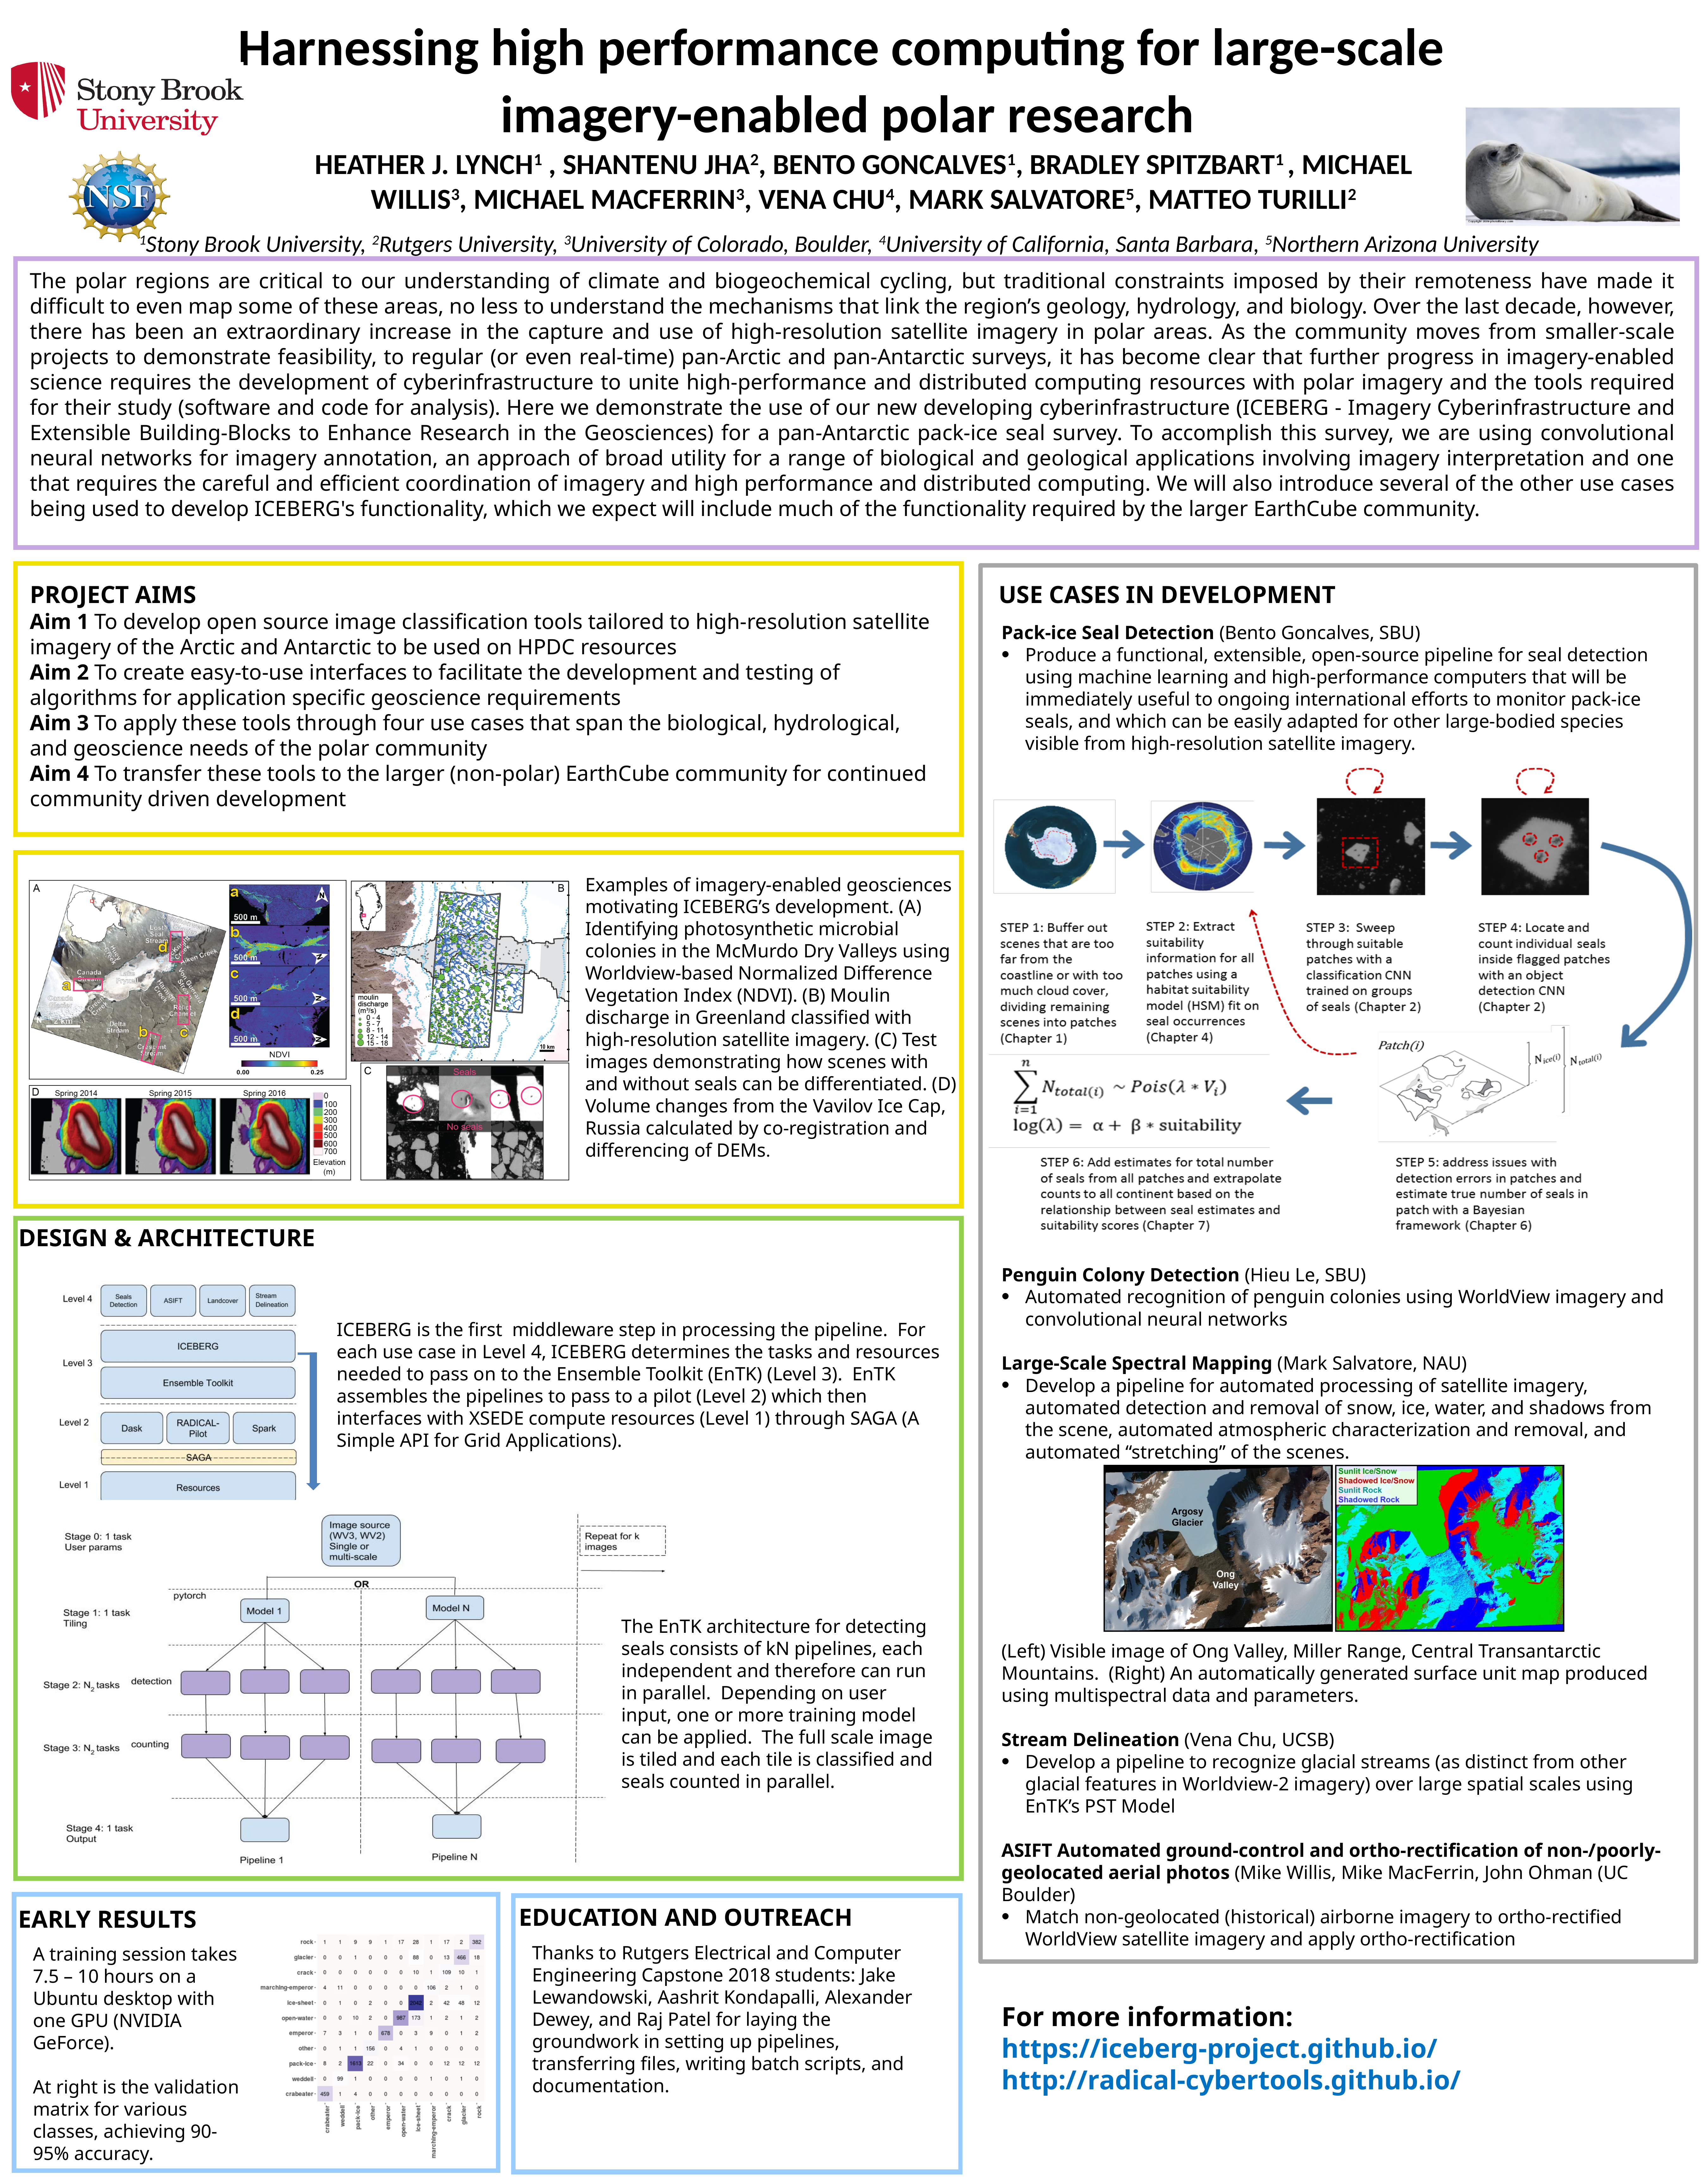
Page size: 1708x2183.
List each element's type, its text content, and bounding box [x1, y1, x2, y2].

text_box PROJECT AIMS Aim 1 To develop open source image classification tools tailored to high-resolution satellite imagery of the Arctic and Antarctic to be used on HPDC resources Aim 2 To create easy-to-use interfaces to facilitate the development and testing of algorithms for application specific geoscience requirements Aim 3 To apply these tools through four use cases that span the biological, hydrological, and geoscience needs of the polar community Aim 4 To transfer these tools to the larger (non-polar) EarthCube community for continued community driven development [25, 577, 943, 813]
text_box Pack-ice Seal Detection (Bento Goncalves, SBU) Produce a functional, extensible, open-source pipeline for seal detection using machine learning and high-performance computers that will be immediately useful to ongoing international efforts to monitor pack-ice seals, and which can be easily adapted for other large-bodied species visible from high-resolution satellite imagery. Penguin Colony Detection (Hieu Le, SBU) Automated recognition of penguin colonies using WorldView imagery and convolutional neural networks Large-Scale Spectral Mapping (Mark Salvatore, NAU) Develop a pipeline for automated processing of satellite imagery, automated detection and removal of snow, ice, water, and shadows from the scene, automated atmospheric characterization and removal, and automated “stretching” of the scenes. (Left) Visible image of Ong Valley, Miller Range, Central Transantarctic Mountains. (Right) An automatically generated surface unit map produced using multispectral data and parameters. Stream Delineation (Vena Chu, UCSB) Develop a pipeline to recognize glacial streams (as distinct from other glacial features in Worldview-2 imagery) over large spatial scales using EnTK’s PST Model ASIFT Automated ground-control and ortho-rectification of non-/poorly-geolocated aerial photos (Mike Willis, Mike MacFerrin, John Ohman (UC Boulder) Match non-geolocated (historical) airborne imagery to ortho-rectified WorldView satellite imagery and apply ortho-rectification For more information: https://iceberg-project.github.io/ http://radical-cybertools.github.io/ [997, 1245, 1674, 2123]
text_box [15, 258, 1697, 548]
text_box USE CASES IN DEVELOPMENT [994, 577, 1460, 661]
picture [1466, 108, 1680, 226]
picture [67, 149, 172, 243]
picture [1104, 1465, 1564, 1632]
text_box [15, 852, 962, 1206]
text_box [980, 565, 1697, 1962]
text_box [851, 1087, 857, 1096]
text_box DESIGN & ARCHITECTURE [14, 1220, 15, 1254]
picture [33, 1285, 962, 2175]
text_box A training session takes 7.5 – 10 hours on a Ubuntu desktop with one GPU (NVIDIA GeForce). At right is the validation matrix for various classes, achieving 90-95% accuracy. [28, 1940, 249, 2166]
text_box [1146, 559, 1702, 853]
picture [11, 62, 244, 136]
text_box 1Stony Brook University, 2Rutgers University, 3University of Colorado, Boulder, 4University of California, Santa Barbara, 5Northern Arizona University [0, 226, 1695, 259]
text_box Pack-ice Seal Detection (Bento Goncalves, SBU) Produce a functional, extensible, open-source pipeline for seal detection using machine learning and high-performance computers that will be immediately useful to ongoing international efforts to monitor pack-ice seals, and which can be easily adapted for other large-bodied species visible from high-resolution satellite imagery. Penguin Colony Detection (Hieu Le, SBU) Automated recognition of penguin colonies using WorldView imagery and convolutional neural networks Large-Scale Spectral Mapping (Mark Salvatore, NAU) Develop a pipeline for automated processing of satellite imagery, automated detection and removal of snow, ice, water, and shadows from the scene, automated atmospheric characterization and removal, and automated “stretching” of the scenes. (Left) Visible image of Ong Valley, Miller Range, Central Transantarctic Mountains. (Right) An automatically generated surface unit map produced using multispectral data and parameters. Stream Delineation (Vena Chu, UCSB) Develop a pipeline to recognize glacial streams (as distinct from other glacial features in Worldview-2 imagery) over large spatial scales using EnTK’s PST Model ASIFT Automated ground-control and ortho-rectification of non-/poorly-geolocated aerial photos (Mike Willis, Mike MacFerrin, John Ohman (UC Boulder) Match non-geolocated (historical) airborne imagery to ortho-rectified WorldView satellite imagery and apply ortho-rectification For more information: https://iceberg-project.github.io/ http://radical-cybertools.github.io/ [997, 618, 1674, 767]
picture [988, 768, 1693, 1242]
text_box [15, 563, 962, 835]
text_box The polar regions are critical to our understanding of climate and biogeochemical cycling, but traditional constraints imposed by their remoteness have made it difficult to even map some of these areas, no less to understand the mechanisms that link the region’s geology, hydrology, and biology. Over the last decade, however, there has been an extraordinary increase in the capture and use of high-resolution satellite imagery in polar areas. As the community moves from smaller-scale projects to demonstrate feasibility, to regular (or even real-time) pan-Arctic and pan-Antarctic surveys, it has become clear that further progress in imagery-enabled science requires the development of cyberinfrastructure to unite high-performance and distributed computing resources with polar imagery and the tools required for their study (software and code for analysis). Here we demonstrate the use of our new developing cyberinfrastructure (ICEBERG - Imagery Cyberinfrastructure and Extensible Building-Blocks to Enhance Research in the Geosciences) for a pan-Antarctic pack-ice seal survey. To accomplish this survey, we are using convolutional neural networks for imagery annotation, an approach of broad utility for a range of biological and geological applications involving imagery interpretation and one that requires the careful and efficient coordination of imagery and high performance and distributed computing. We will also introduce several of the other use cases being used to develop ICEBERG's functionality, which we expect will include much of the functionality required by the larger EarthCube community. [25, 265, 1682, 523]
text_box Examples of imagery-enabled geosciences motivating ICEBERG’s development. (A) Identifying photosynthetic microbial colonies in the McMurdo Dry Valleys using Worldview-based Normalized Difference Vegetation Index (NDVI). (B) Moulin discharge in Greenland classified with high-resolution satellite imagery. (C) Test images demonstrating how scenes with and without seals can be differentiated. (D) Volume changes from the Vavilov Ice Cap, Russia calculated by co-registration and differencing of DEMs. [580, 870, 962, 1163]
text_box [14, 1894, 498, 2171]
text_box HEATHER J. LYNCH1 , SHANTENU JHA2, BENTO GONCALVES1, BRADLEY SPITZBART1 , MICHAEL WILLIS3, MICHAEL MACFERRIN3, VENA CHU4, MARK SALVATORE5, MATTEO TURILLI2 [269, 145, 1460, 226]
text_box [299, 1352, 314, 1356]
text_box [134, 1977, 144, 2049]
picture [25, 878, 581, 1181]
text_box [15, 1218, 962, 1879]
text_box Harnessing high performance computing for large-scale imagery-enabled polar research [2, 12, 1682, 135]
